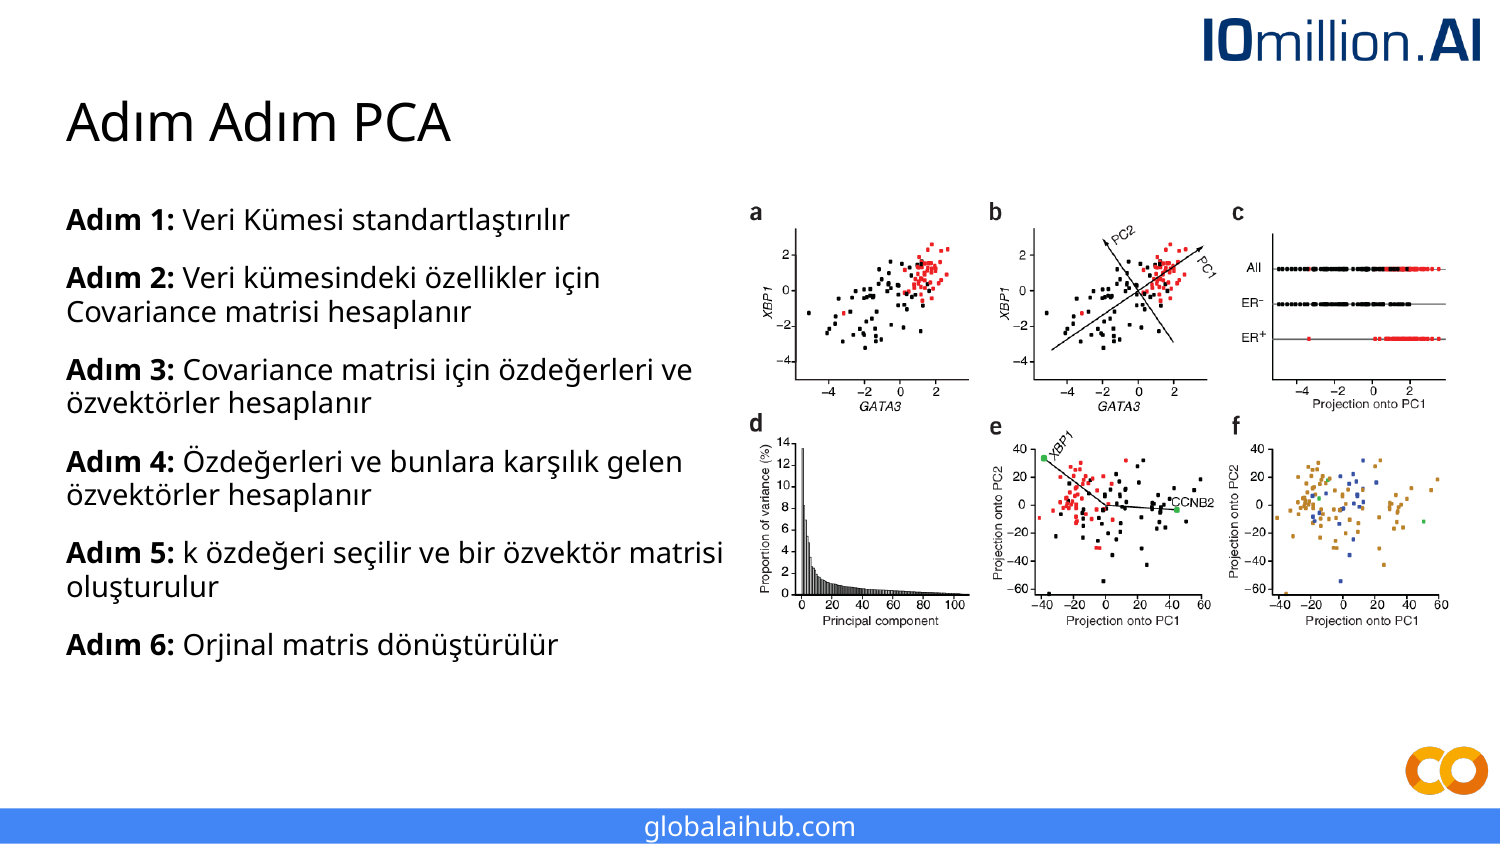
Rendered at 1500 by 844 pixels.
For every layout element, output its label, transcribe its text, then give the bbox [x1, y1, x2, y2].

title Adım Adım PCA [51, 72, 1449, 167]
list Adım 1: Veri Kümesi standartlaştırılır Adım 2: Veri kümesindeki özellikler için Covariance matrisi hesaplanır Adım 3: Covariance matrisi için özdeğerleri ve özvektörler hesaplanır Adım 4: Özdeğerleri ve bunlara karşılık gelen özvektörler hesaplanır Adım 5: k özdeğeri seçilir ve bir özvektör matrisi oluşturulur Adım 6: Orjinal matris dönüştürülür [51, 189, 758, 750]
picture [741, 201, 1450, 642]
picture [1399, 723, 1495, 818]
picture [1204, 18, 1480, 61]
